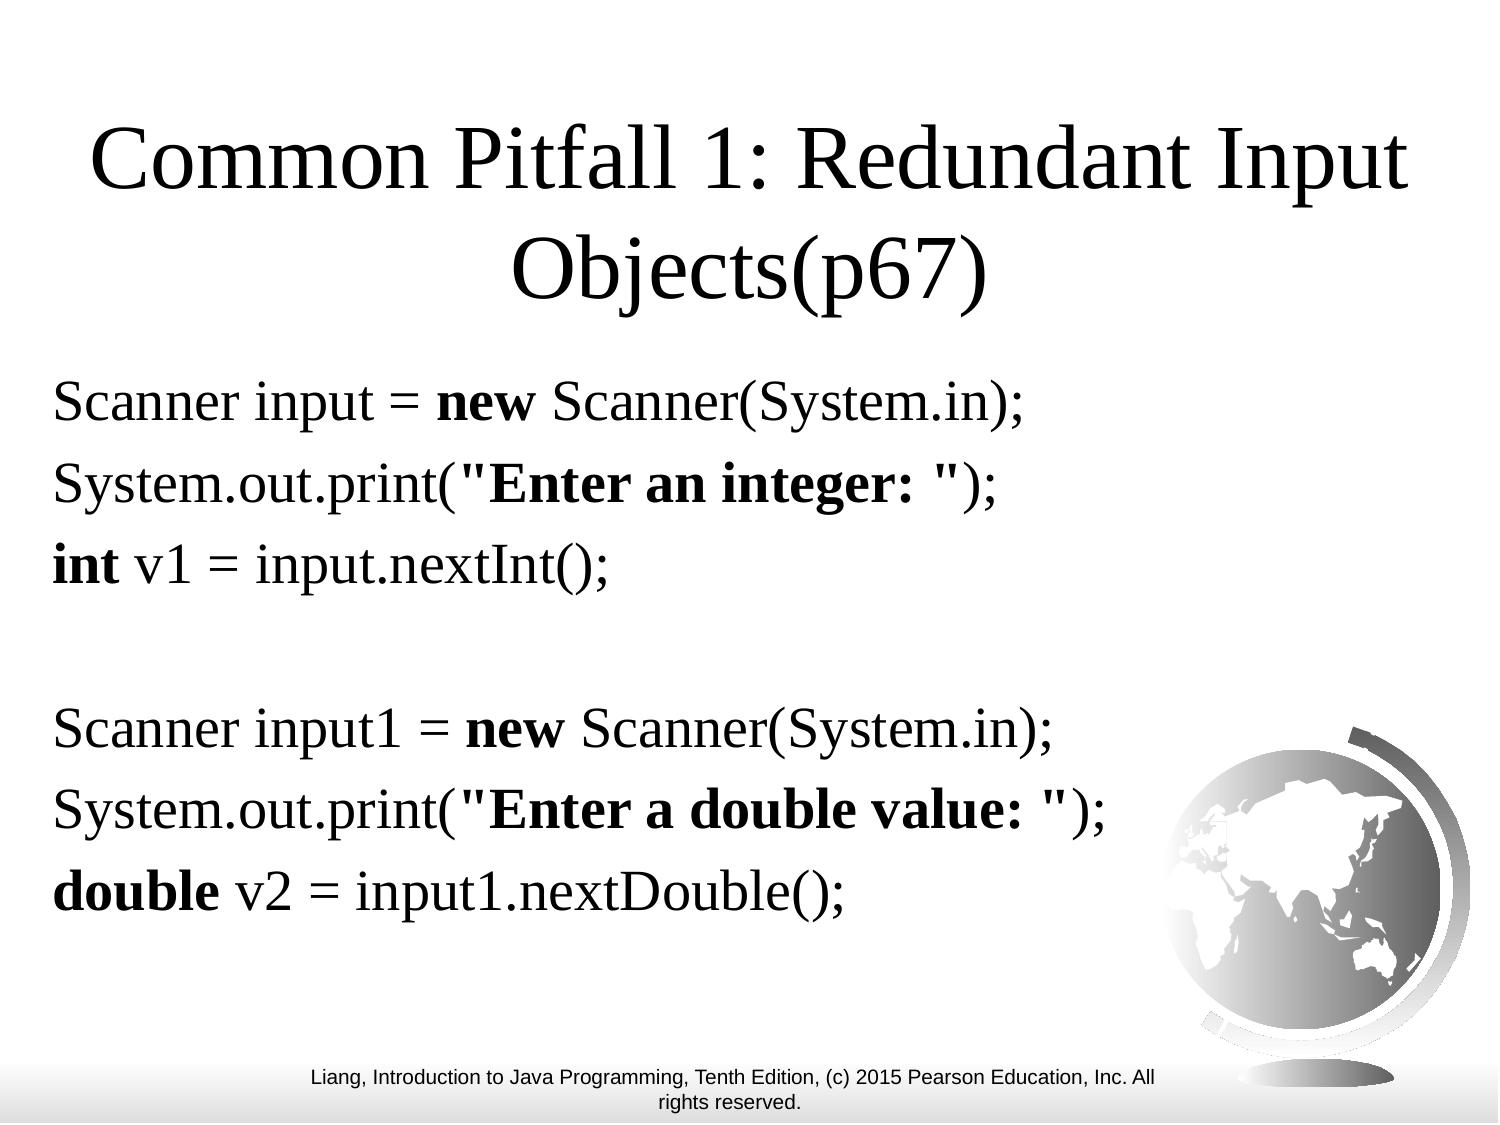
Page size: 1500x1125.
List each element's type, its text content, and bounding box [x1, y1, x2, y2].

text_box Scanner input = new Scanner(System.in); System.out.print("Enter an integer: "); int v1 = input.nextInt(); Scanner input1 = new Scanner(System.in); System.out.print("Enter a double value: "); double v2 = input1.nextDouble(); [36, 354, 1487, 1048]
slide_number [1074, 1049, 1388, 1125]
title Common Pitfall 1: Redundant Input Objects(p67) [25, 58, 1476, 355]
